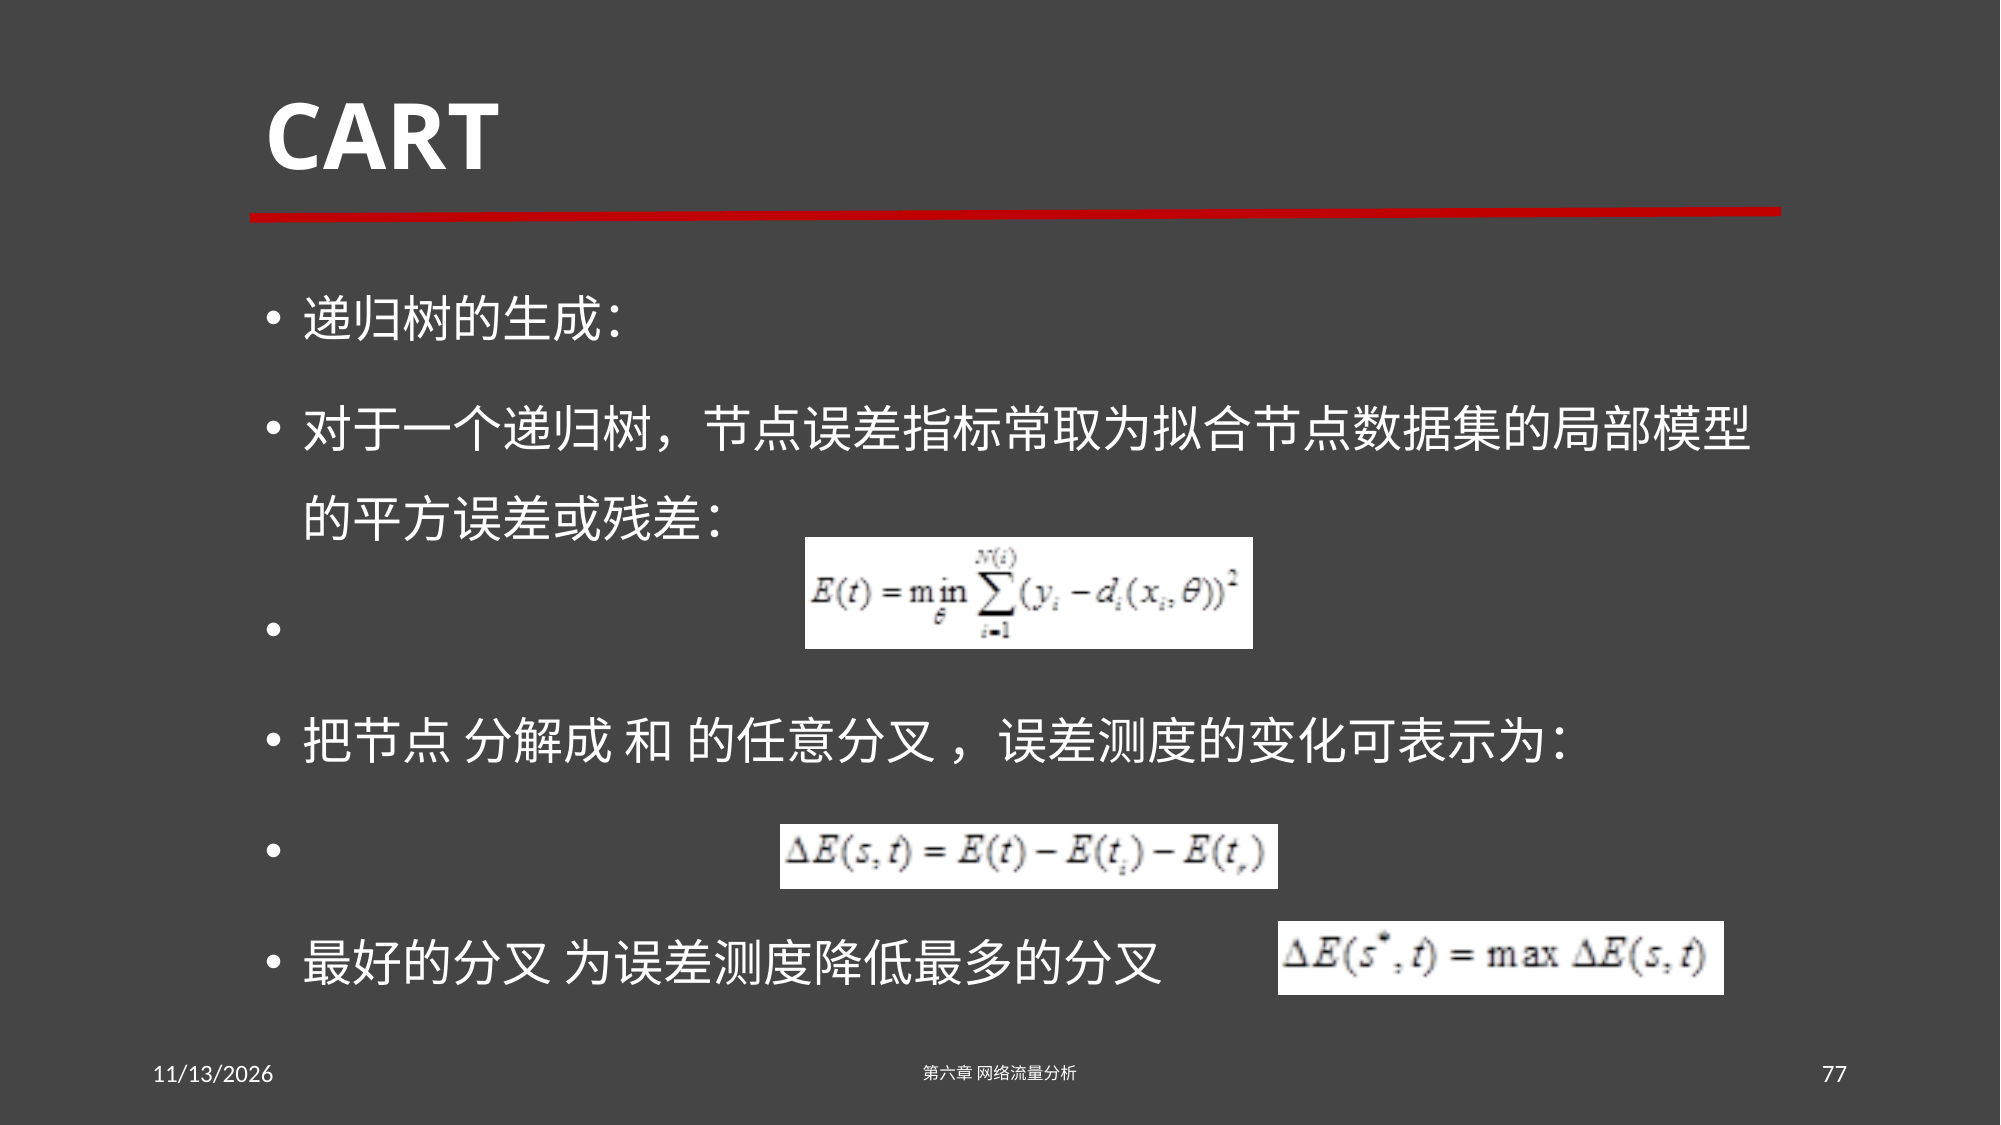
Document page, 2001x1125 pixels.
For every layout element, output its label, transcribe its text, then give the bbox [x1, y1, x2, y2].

slide_number 77 [1412, 1042, 1863, 1103]
picture [779, 823, 1278, 889]
list 递归树的生成： 对于一个递归树，节点误差指标常取为拟合节点数据集的局部模型的平方误差或残差： 把节点 分解成 和 的任意分叉 ，误差测度的变化可表示为： 最好的分叉 为误差测度降低最多的分叉 [249, 249, 1782, 1011]
footer 第六章 网络流量分析 [662, 1042, 1338, 1103]
title CART [249, 30, 1782, 249]
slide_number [137, 1042, 588, 1103]
picture [1277, 921, 1724, 995]
picture [804, 537, 1254, 650]
